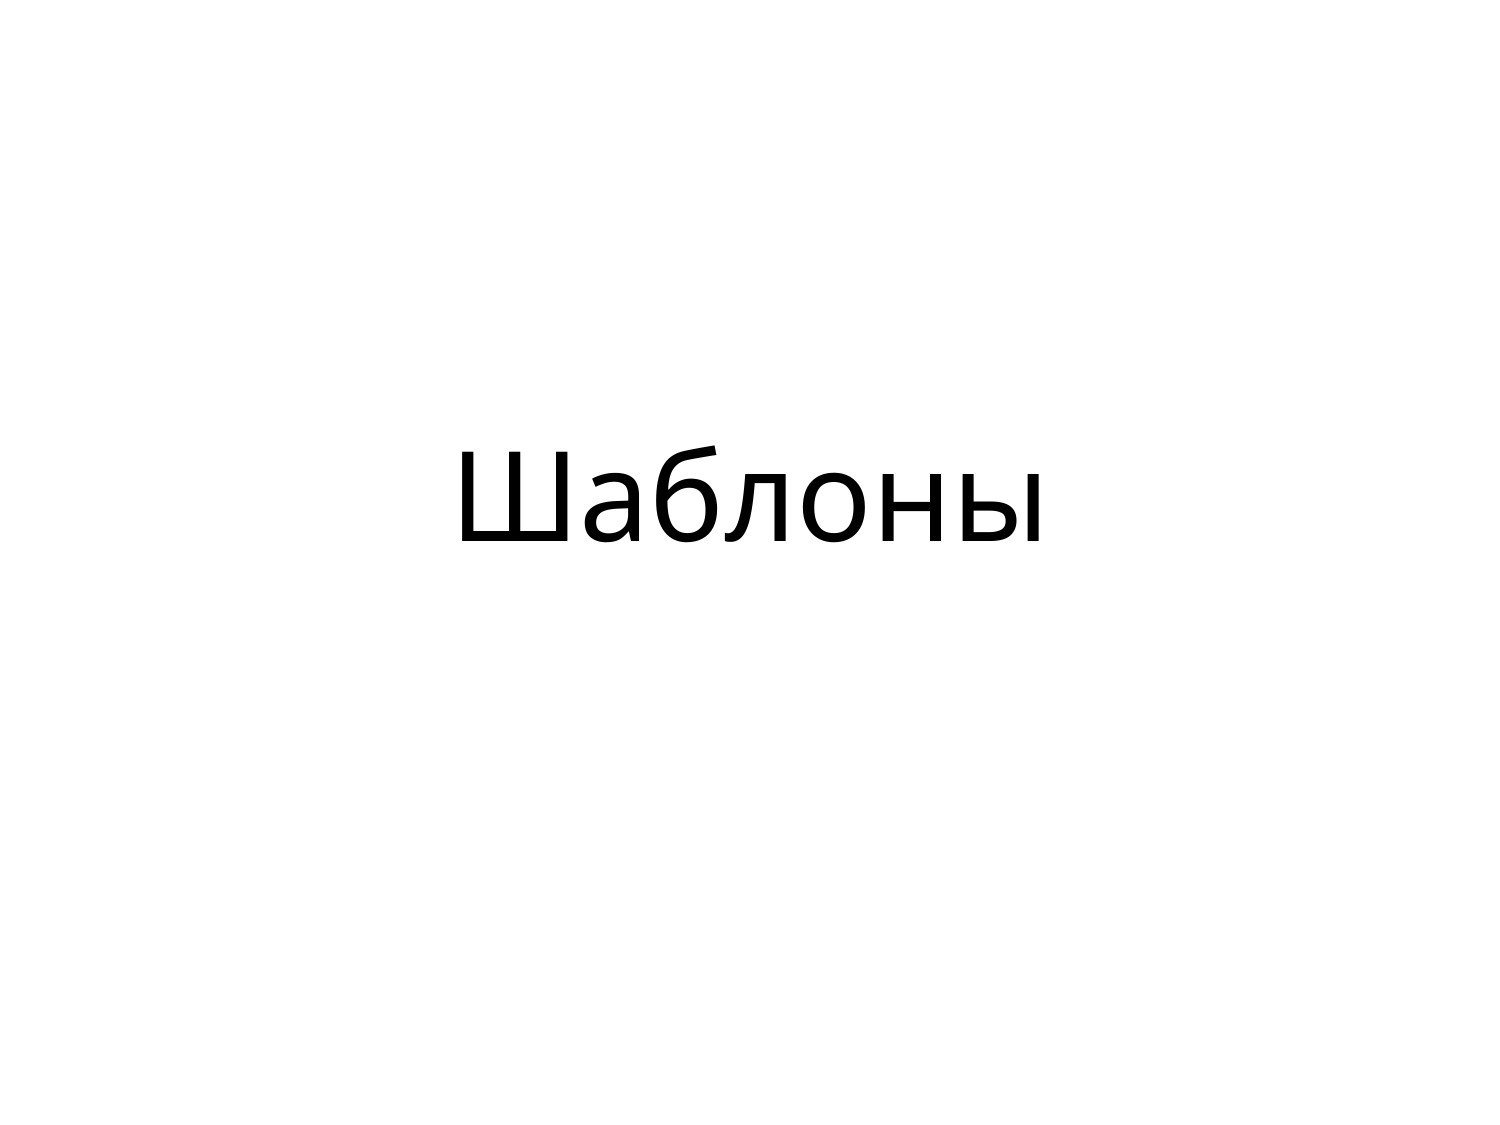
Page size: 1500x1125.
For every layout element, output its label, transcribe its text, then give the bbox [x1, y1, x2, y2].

title Шаблоны [112, 184, 1388, 576]
